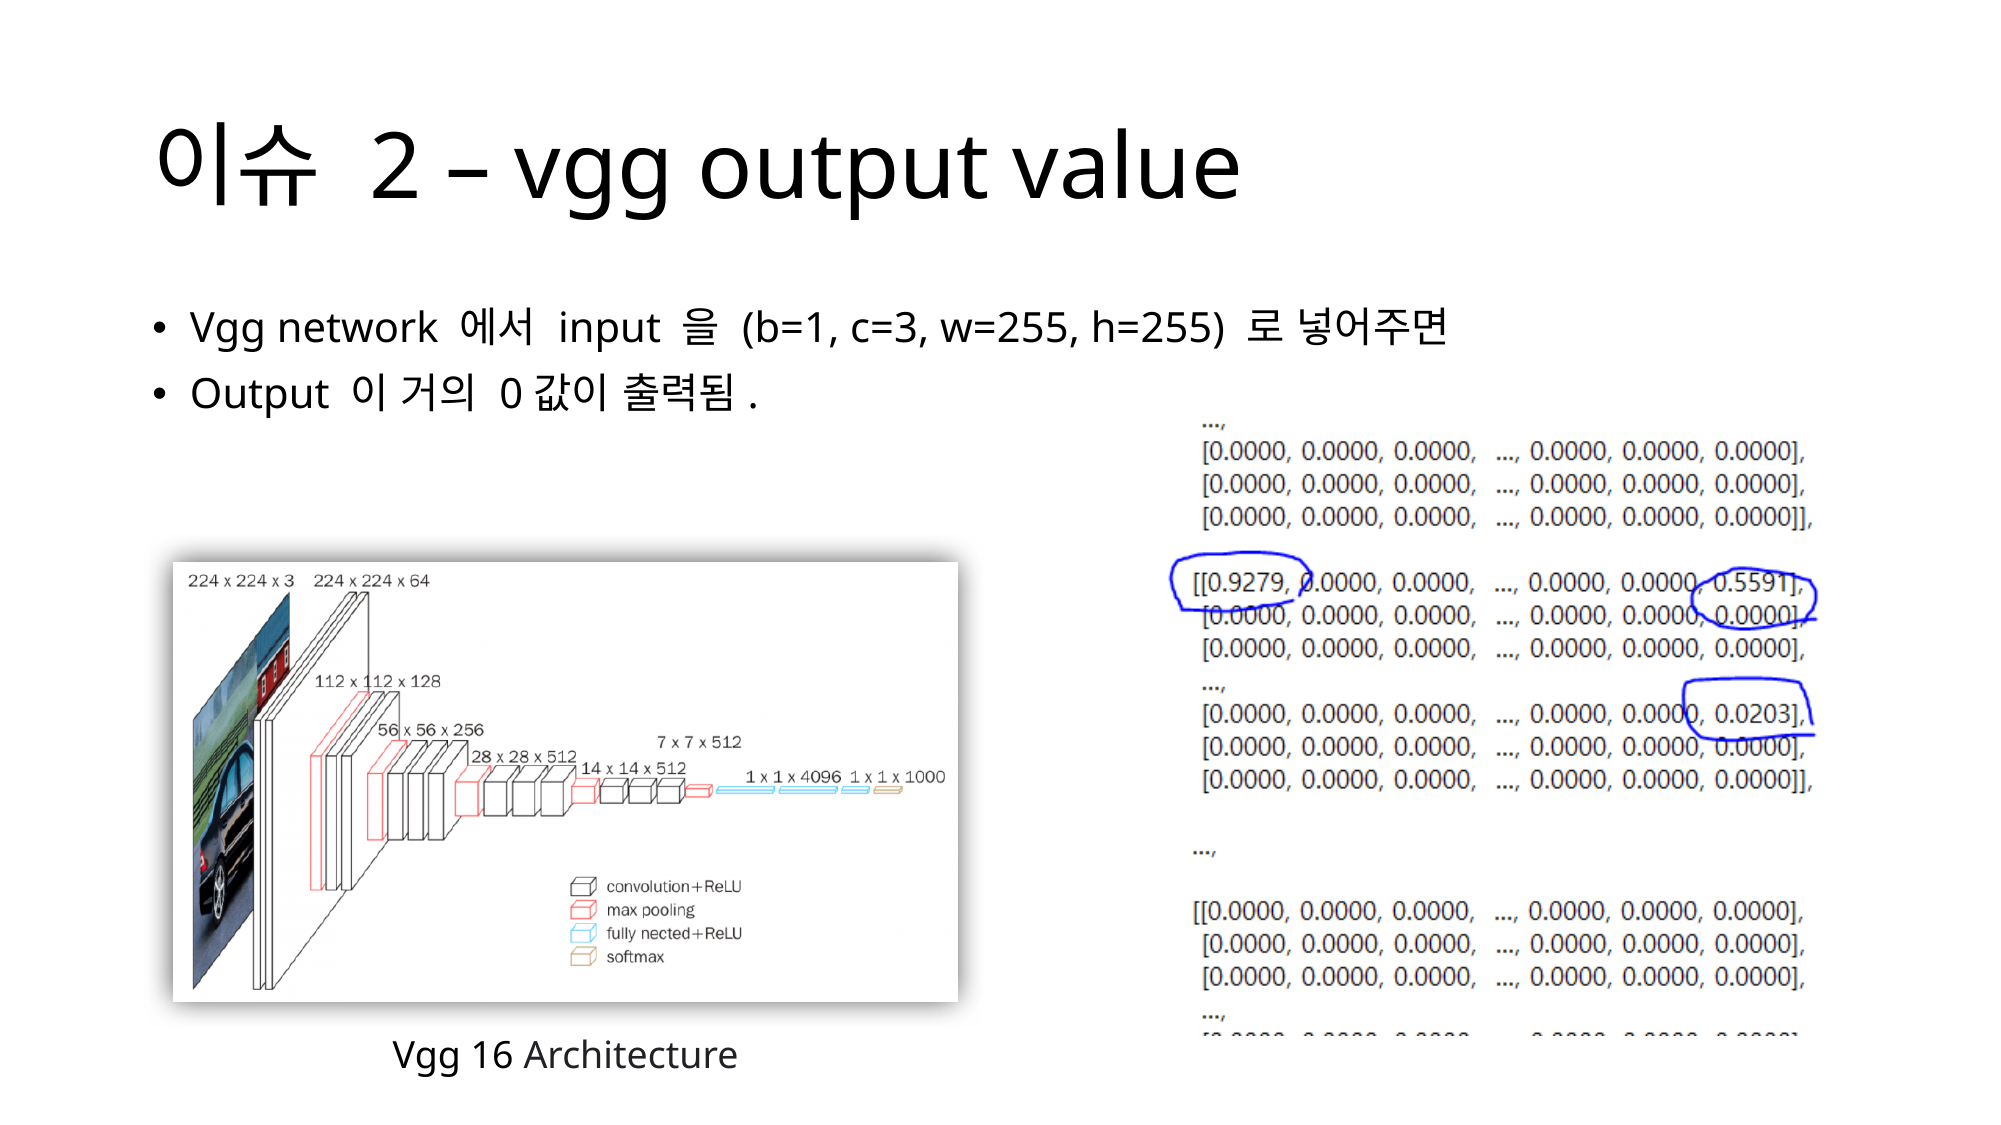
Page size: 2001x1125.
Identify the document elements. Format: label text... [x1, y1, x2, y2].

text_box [173, 562, 958, 1083]
list Vgg network 에서 input 을 (b=1, c=3, w=255, h=255) 로 넣어주면 Output 이 거의 0값이 출력됨. [137, 299, 1863, 1014]
title 이슈 2 – vgg output value [137, 59, 1863, 278]
picture [1164, 404, 1851, 1036]
